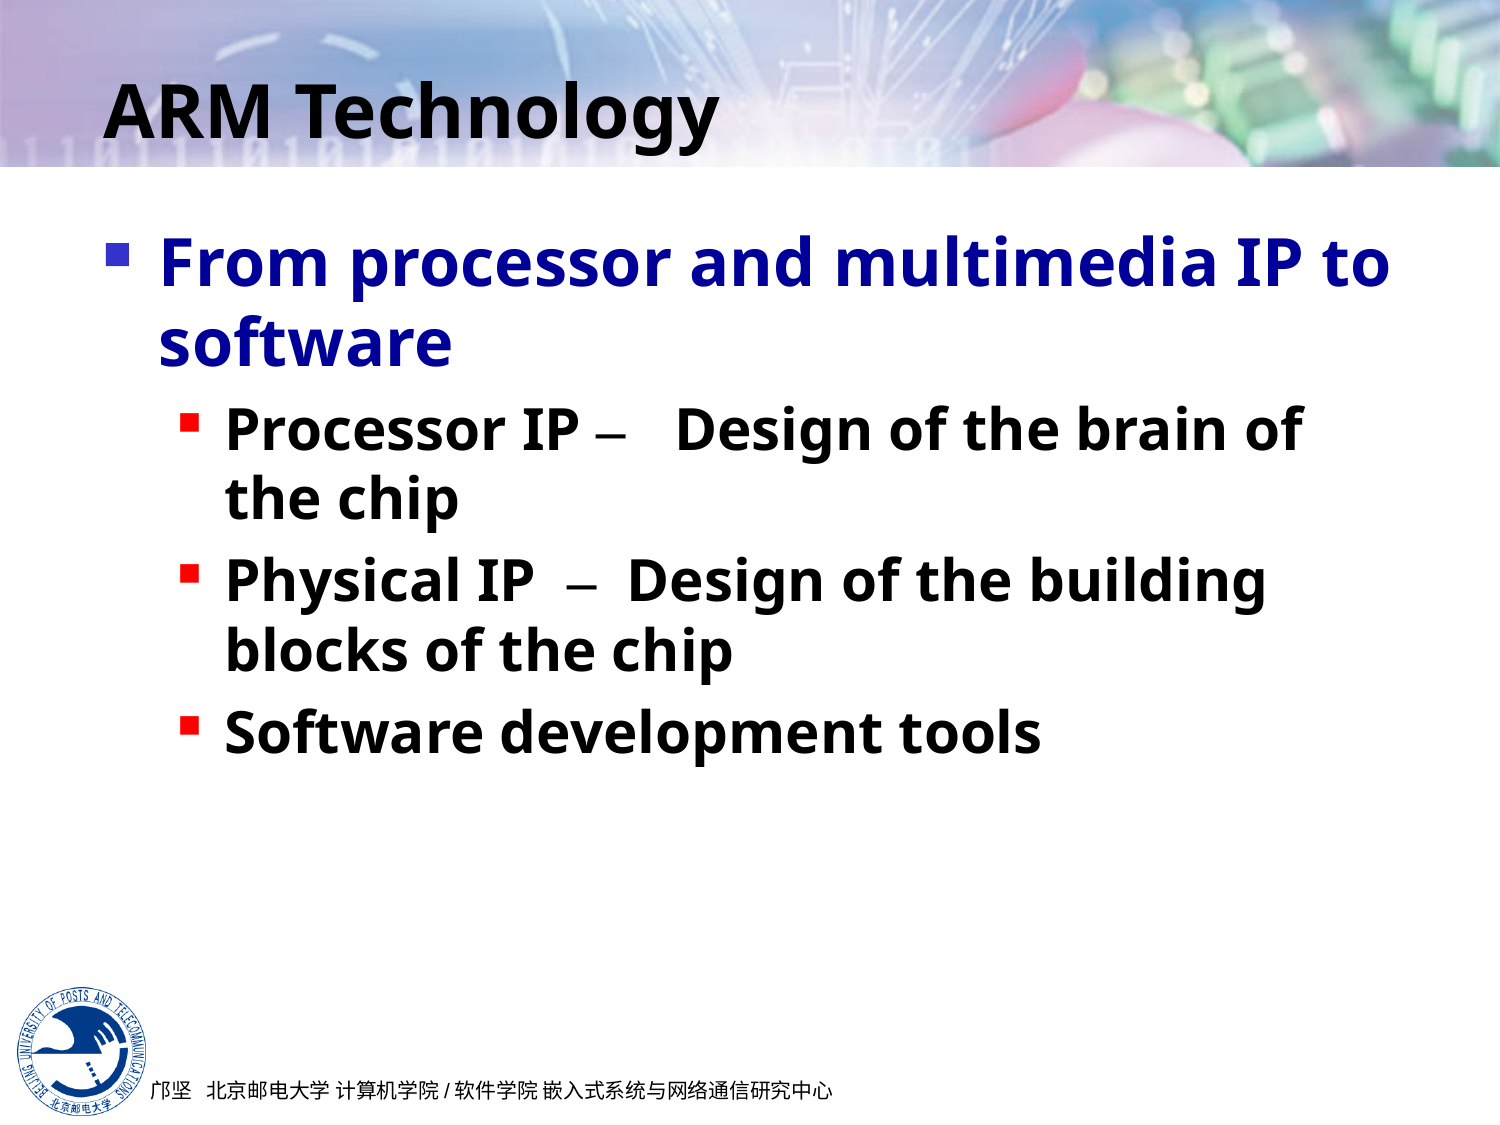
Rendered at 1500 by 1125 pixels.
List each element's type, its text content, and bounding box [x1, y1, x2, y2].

list From processor and multimedia IP to software Processor IP – Design of the brain of the chip Physical IP – Design of the building blocks of the chip Software development tools [87, 212, 1413, 1025]
picture [17, 987, 146, 1116]
title ARM Technology [88, 48, 1500, 161]
picture [0, 0, 1500, 167]
